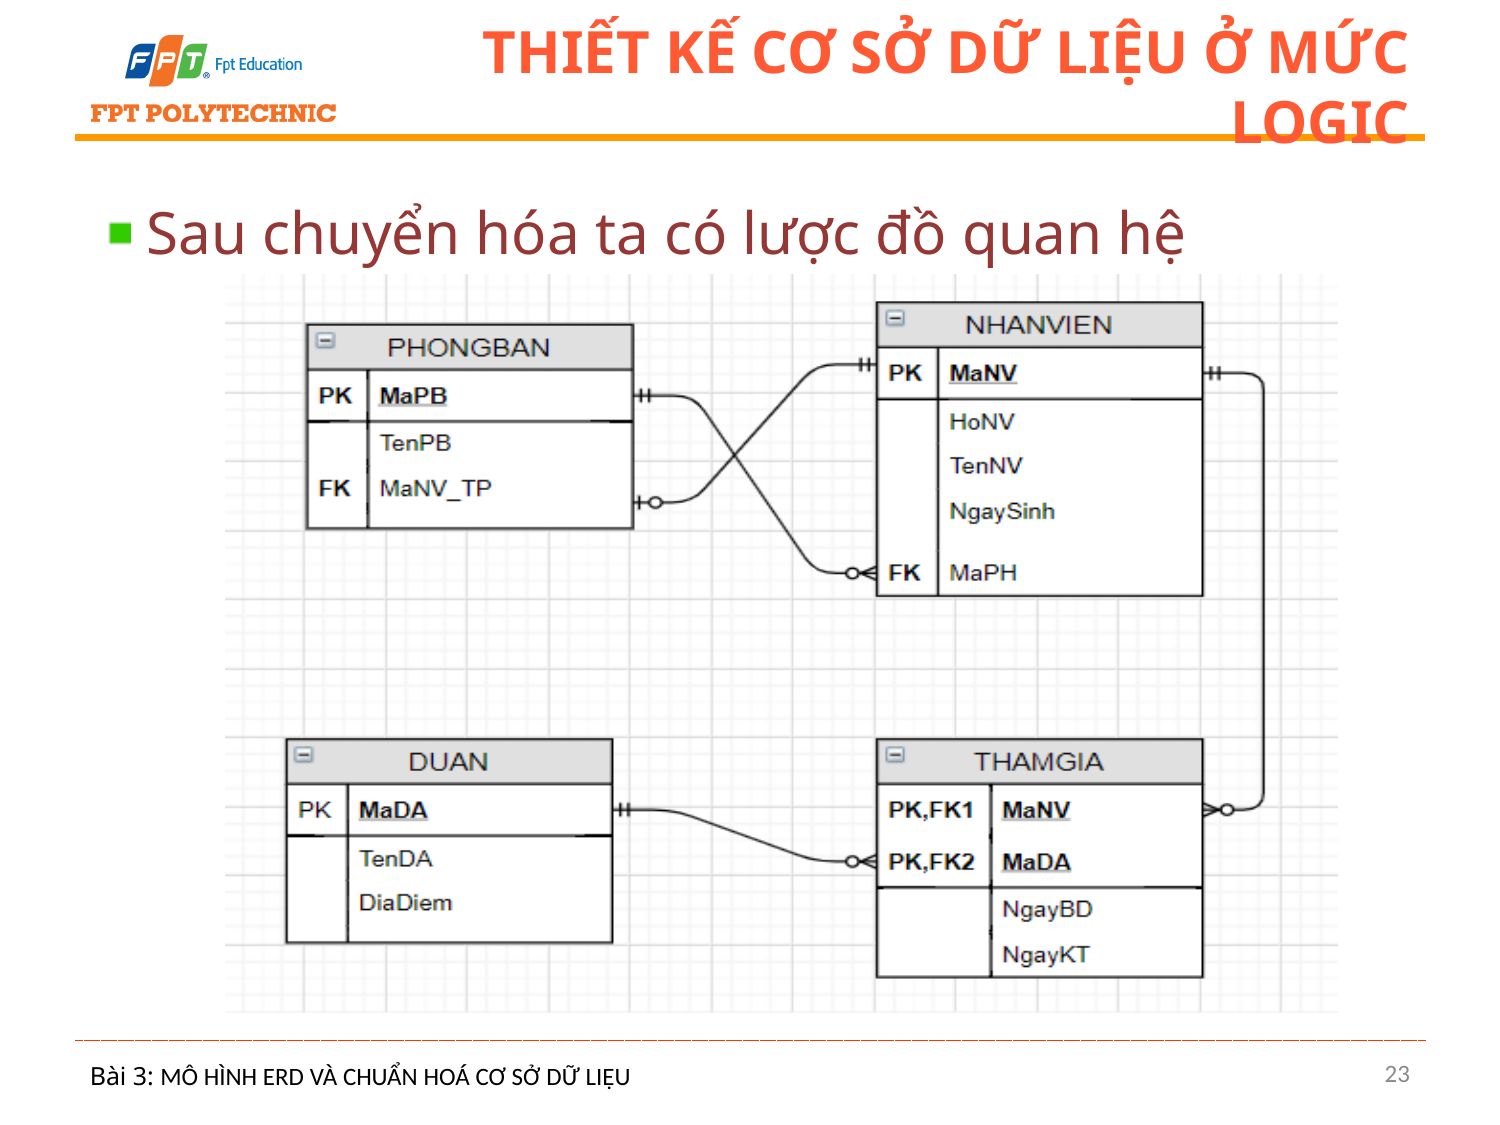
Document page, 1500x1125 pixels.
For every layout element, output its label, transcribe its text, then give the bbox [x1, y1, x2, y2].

picture [91, 35, 338, 122]
picture [90, 210, 131, 252]
list Sau chuyển hóa ta có lược đồ quan hệ [75, 174, 1463, 1038]
title Thiết kế cơ sở dữ liệu ở mức logic [337, 45, 1425, 125]
picture [224, 274, 1338, 1013]
slide_number 23 [1074, 1042, 1425, 1103]
